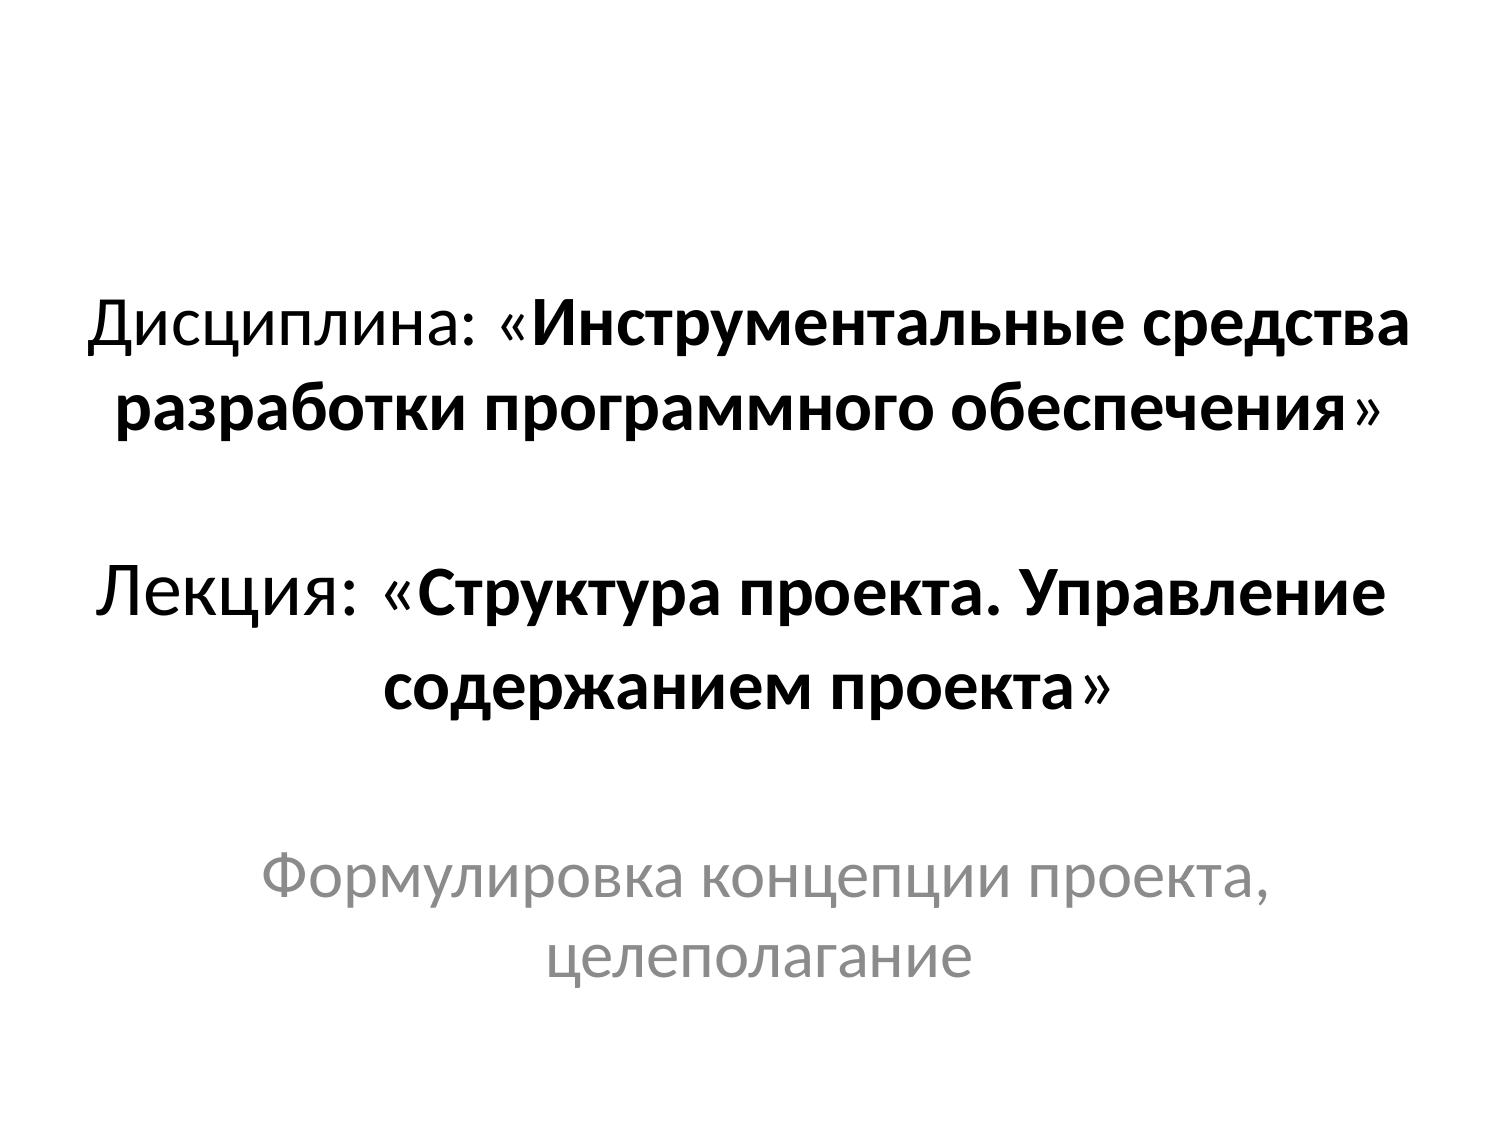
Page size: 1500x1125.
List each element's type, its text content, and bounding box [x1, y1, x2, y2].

subtitle Формулировка концепции проекта, целеполагание [242, 823, 1293, 1111]
text_box Дисциплина: «Инструментальные средства разработки программного обеспечения» Лекция: «Структура проекта. Управление содержанием проекта» [47, 224, 1453, 776]
